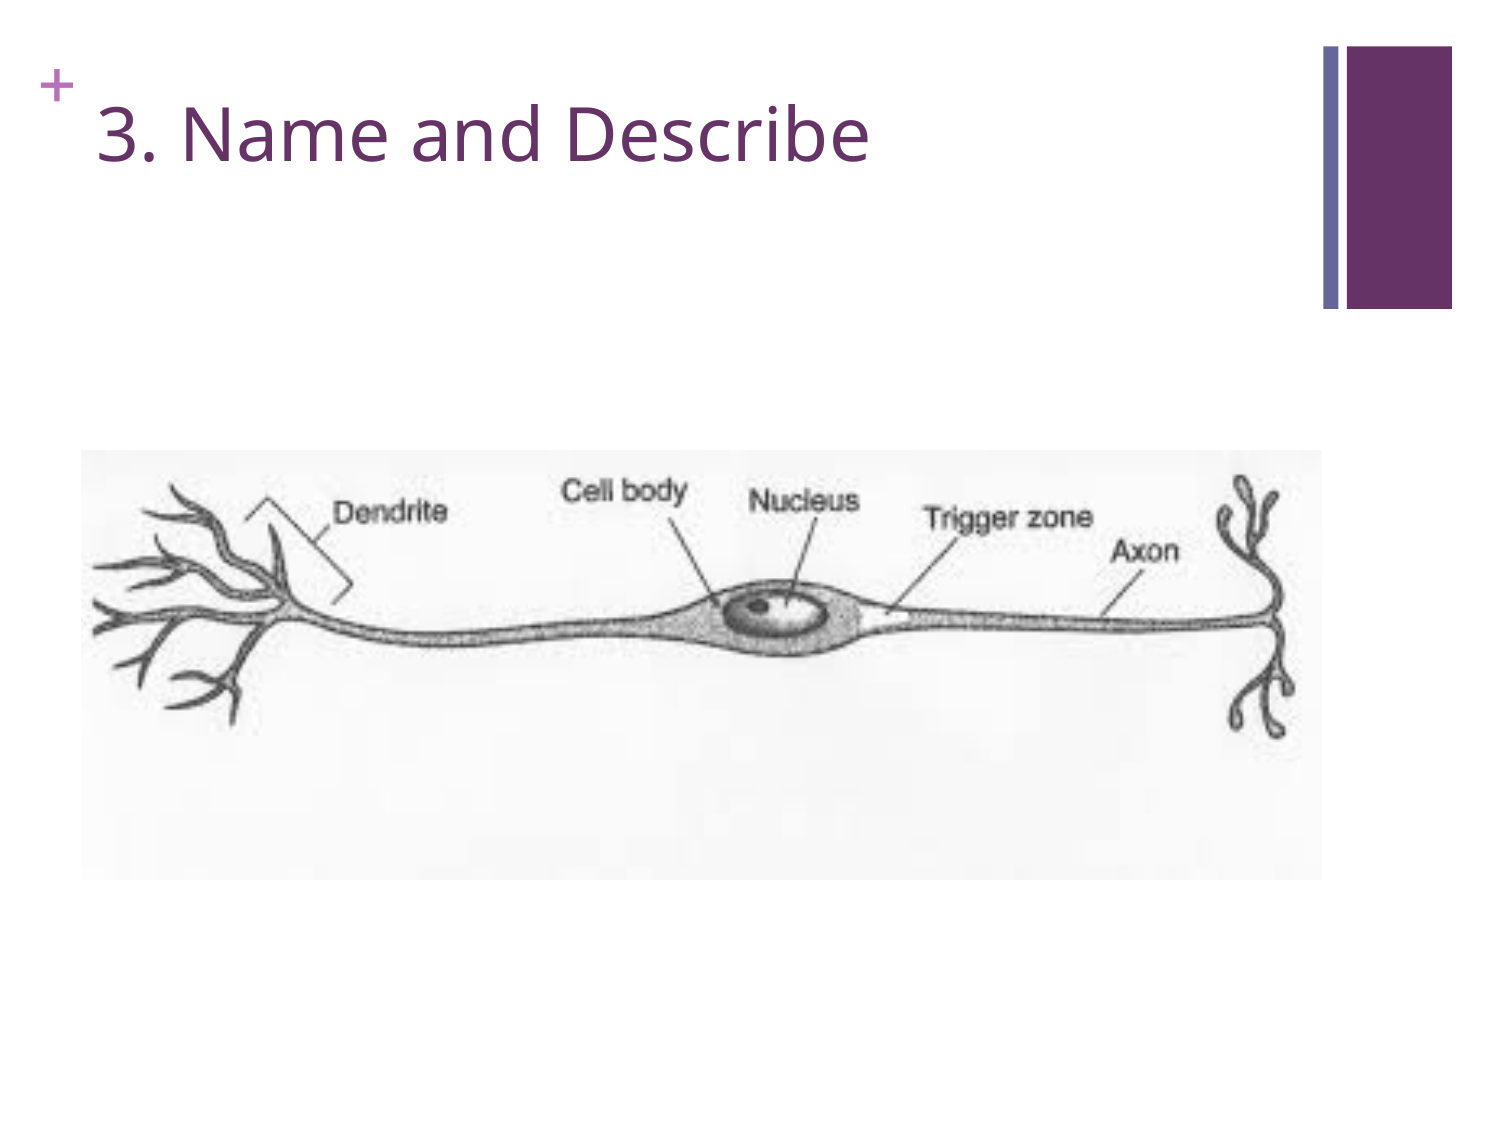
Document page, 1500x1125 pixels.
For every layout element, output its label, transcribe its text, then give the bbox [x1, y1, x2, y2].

title 3. Name and Describe [81, 79, 1322, 263]
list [81, 324, 1322, 1006]
